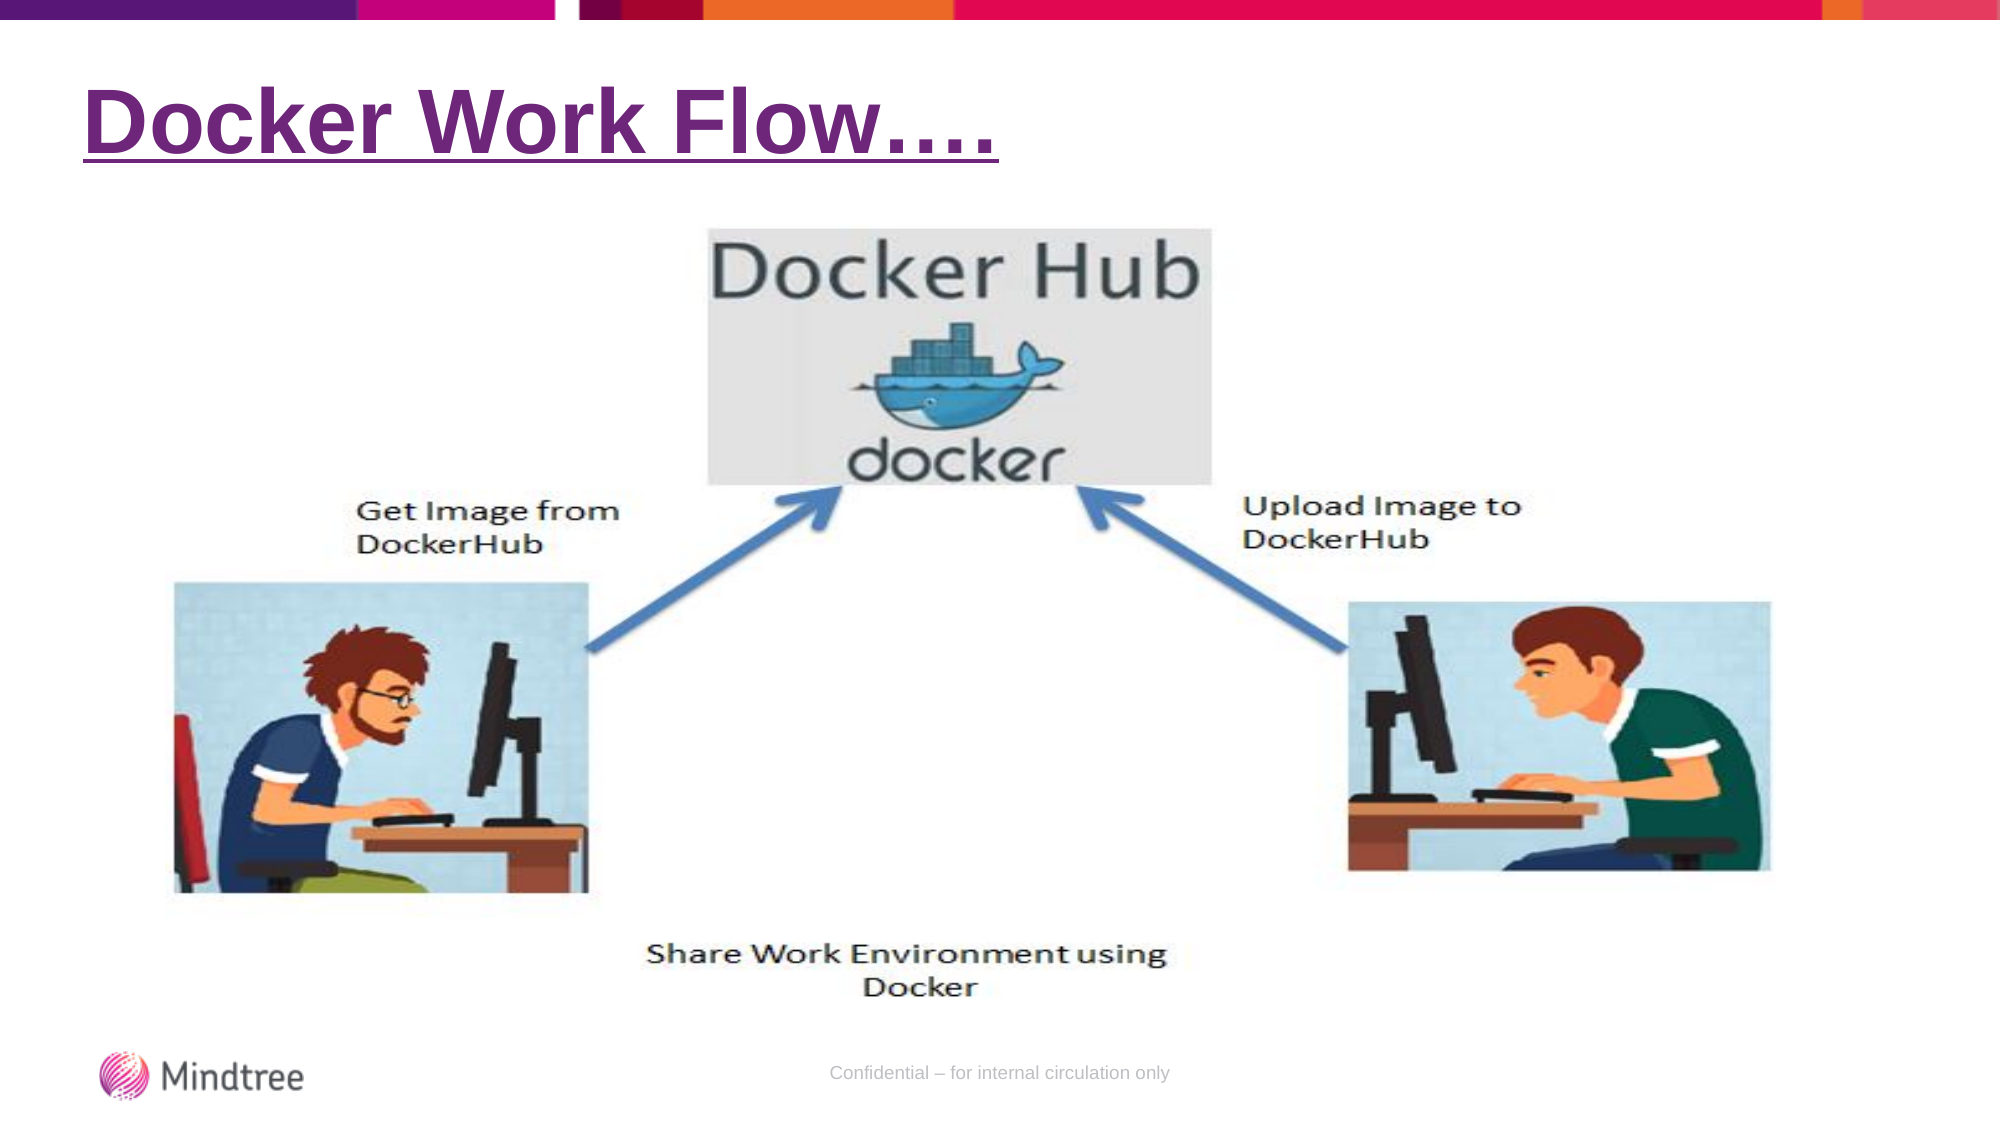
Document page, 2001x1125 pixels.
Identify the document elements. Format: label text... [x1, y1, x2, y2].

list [165, 224, 1776, 1010]
picture [99, 1051, 304, 1101]
picture [0, 0, 2000, 20]
title Docker Work Flow…. [82, 53, 1020, 180]
